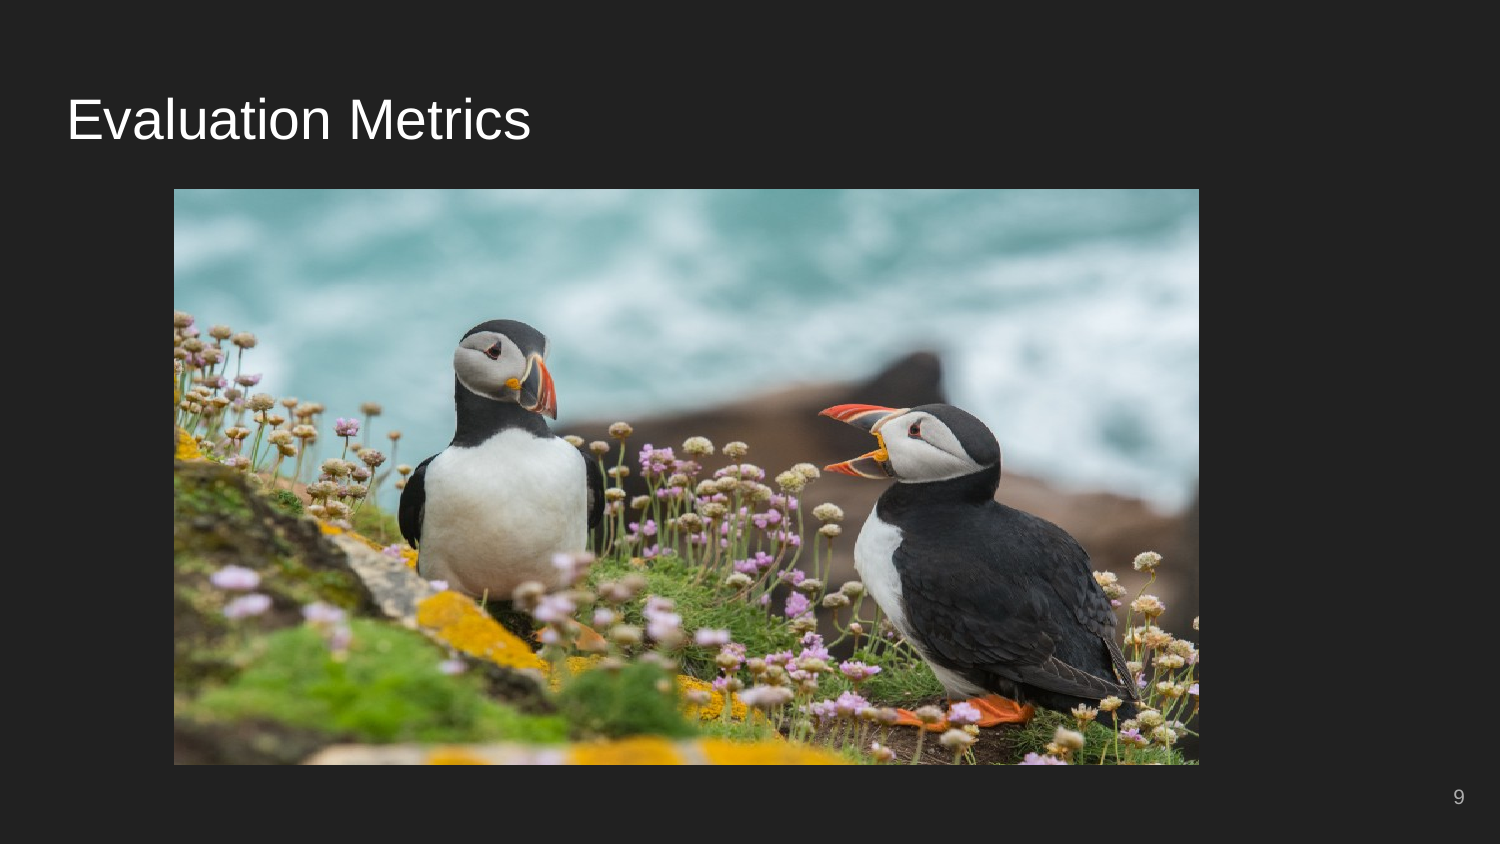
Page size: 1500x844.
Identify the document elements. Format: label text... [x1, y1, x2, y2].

title Evaluation Metrics [51, 72, 1449, 167]
picture [98, 188, 1199, 766]
slide_number ‹#› [1389, 764, 1480, 830]
